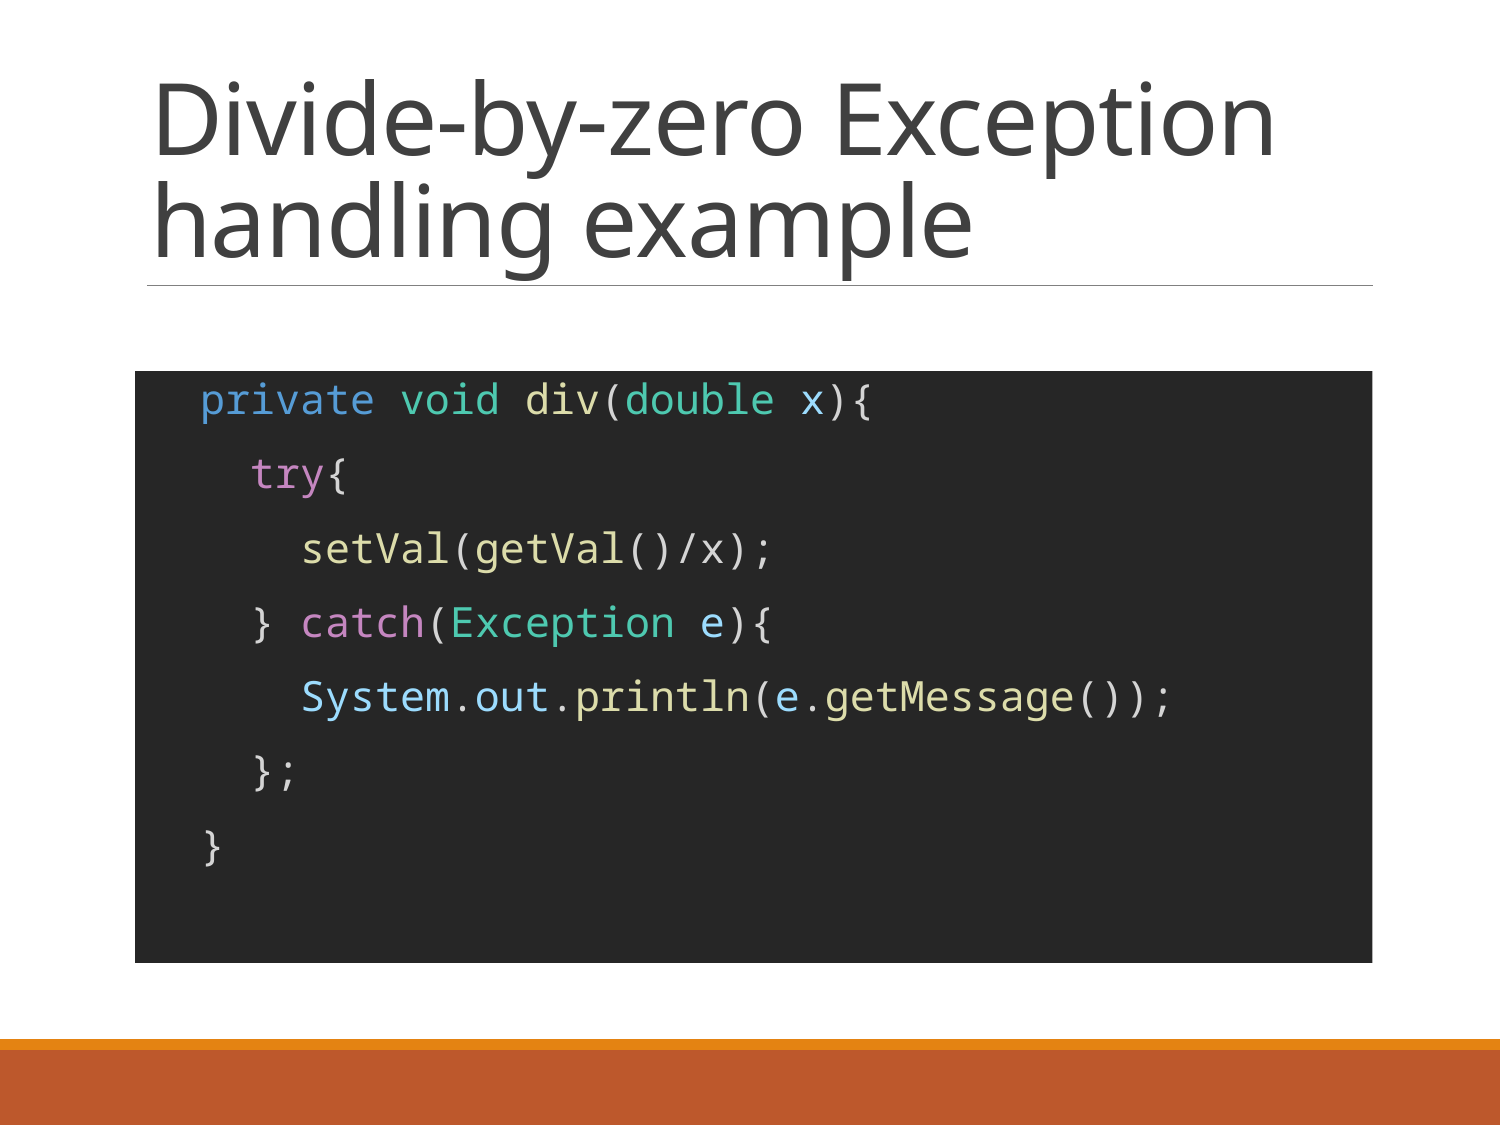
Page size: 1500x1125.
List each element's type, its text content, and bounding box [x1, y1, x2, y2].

title Divide-by-zero Exception handling example [135, 47, 1373, 285]
list private void div(double x){ try{ setVal(getVal()/x); } catch(Exception e){ System.out.println(e.getMessage()); }; } [135, 371, 1373, 963]
